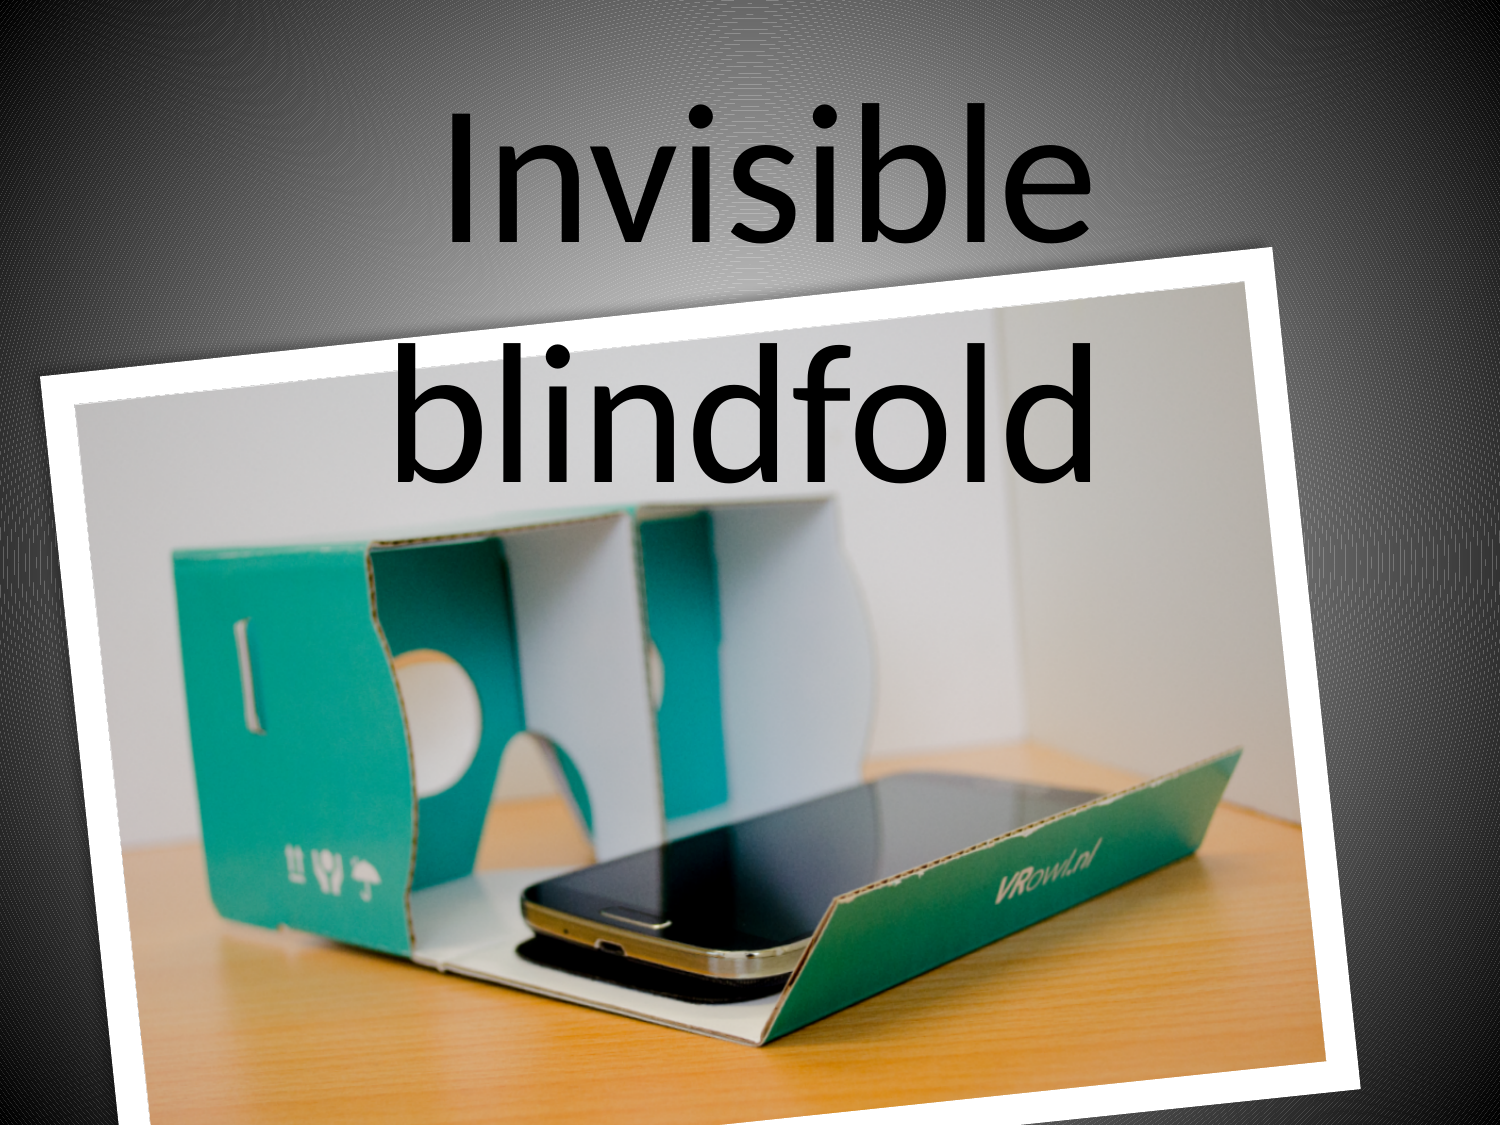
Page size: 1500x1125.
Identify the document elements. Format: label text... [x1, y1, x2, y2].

text_box Invisible blindfold [216, 34, 1319, 532]
picture [76, 340, 1326, 1125]
